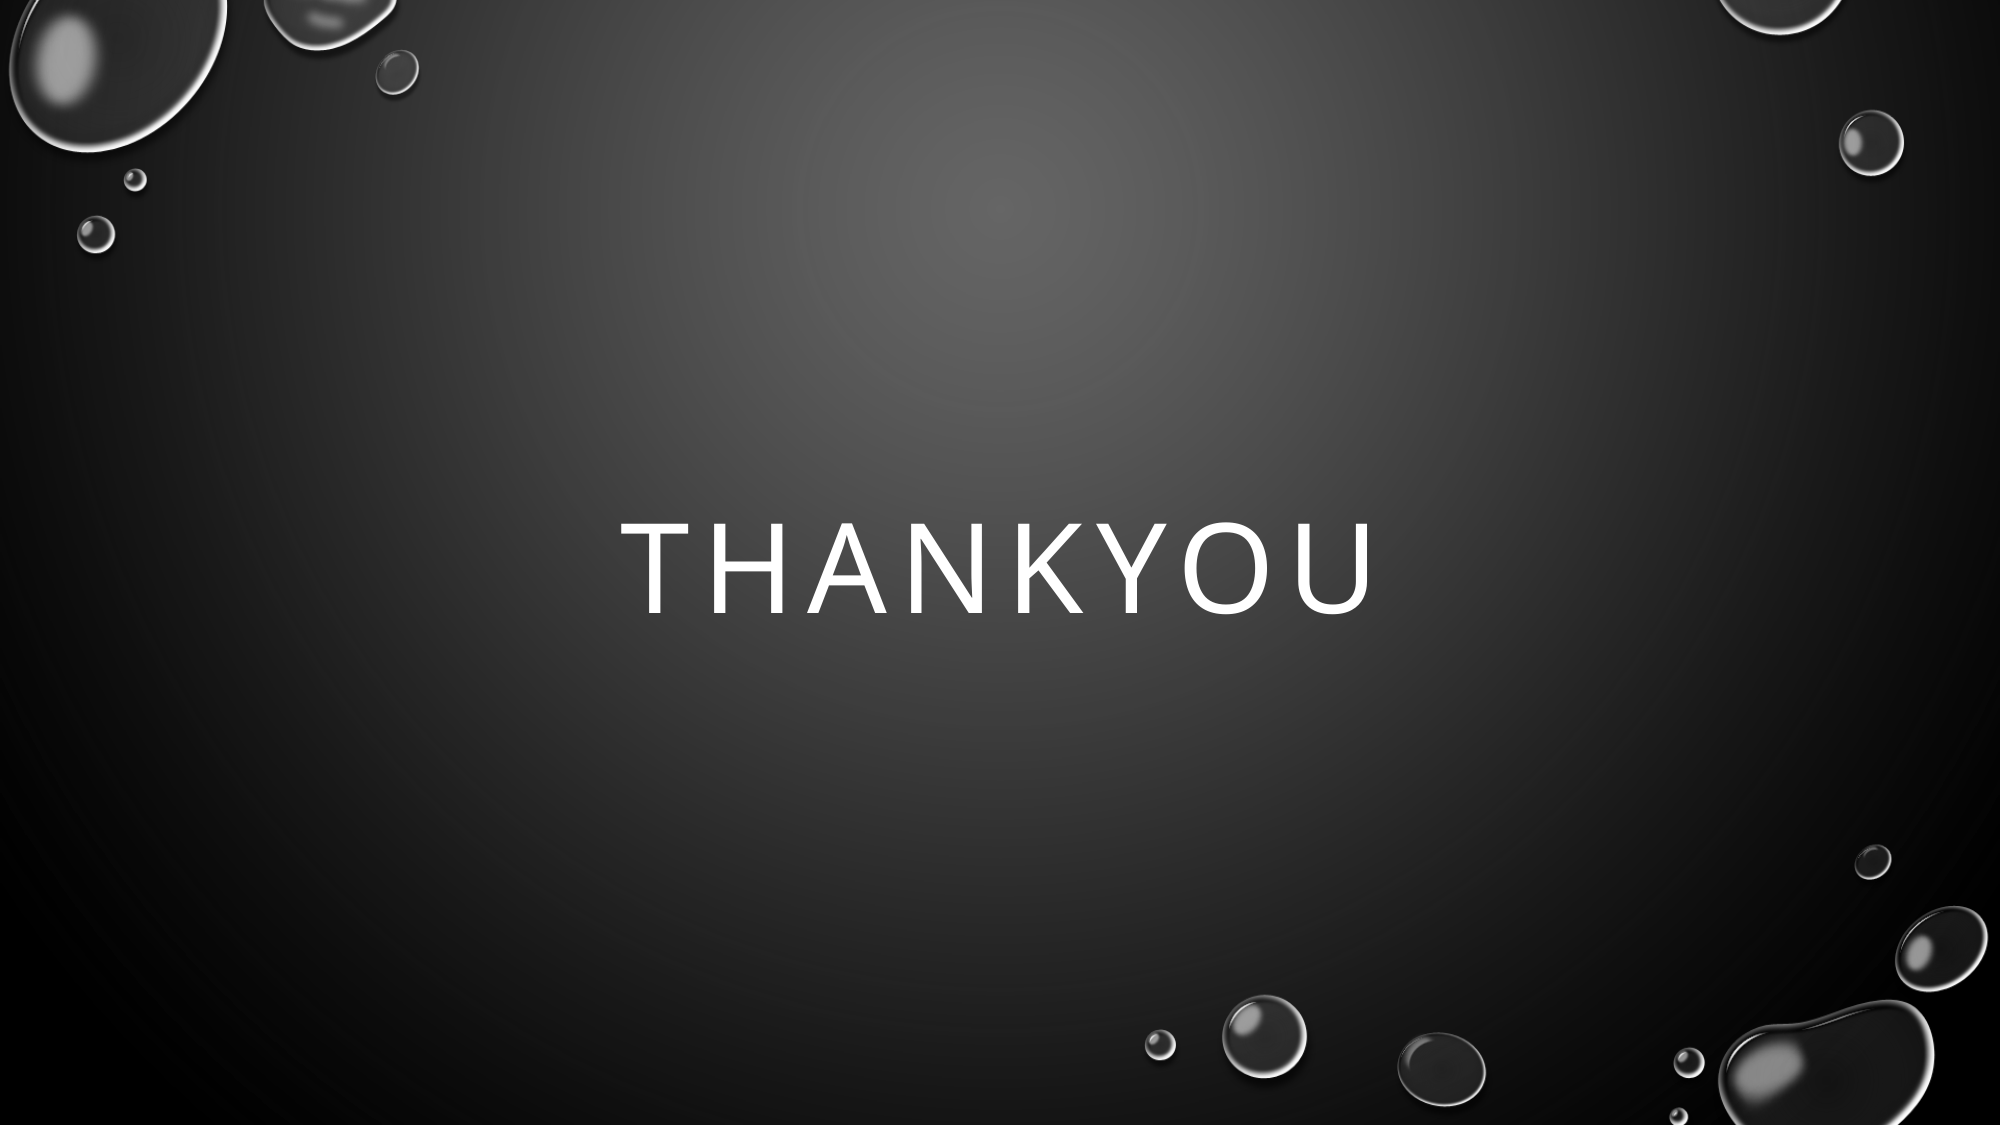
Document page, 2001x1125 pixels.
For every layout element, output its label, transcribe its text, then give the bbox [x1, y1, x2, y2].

picture [0, 0, 2000, 1125]
title THANKYOU [149, 196, 1851, 950]
list [149, 291, 1850, 950]
